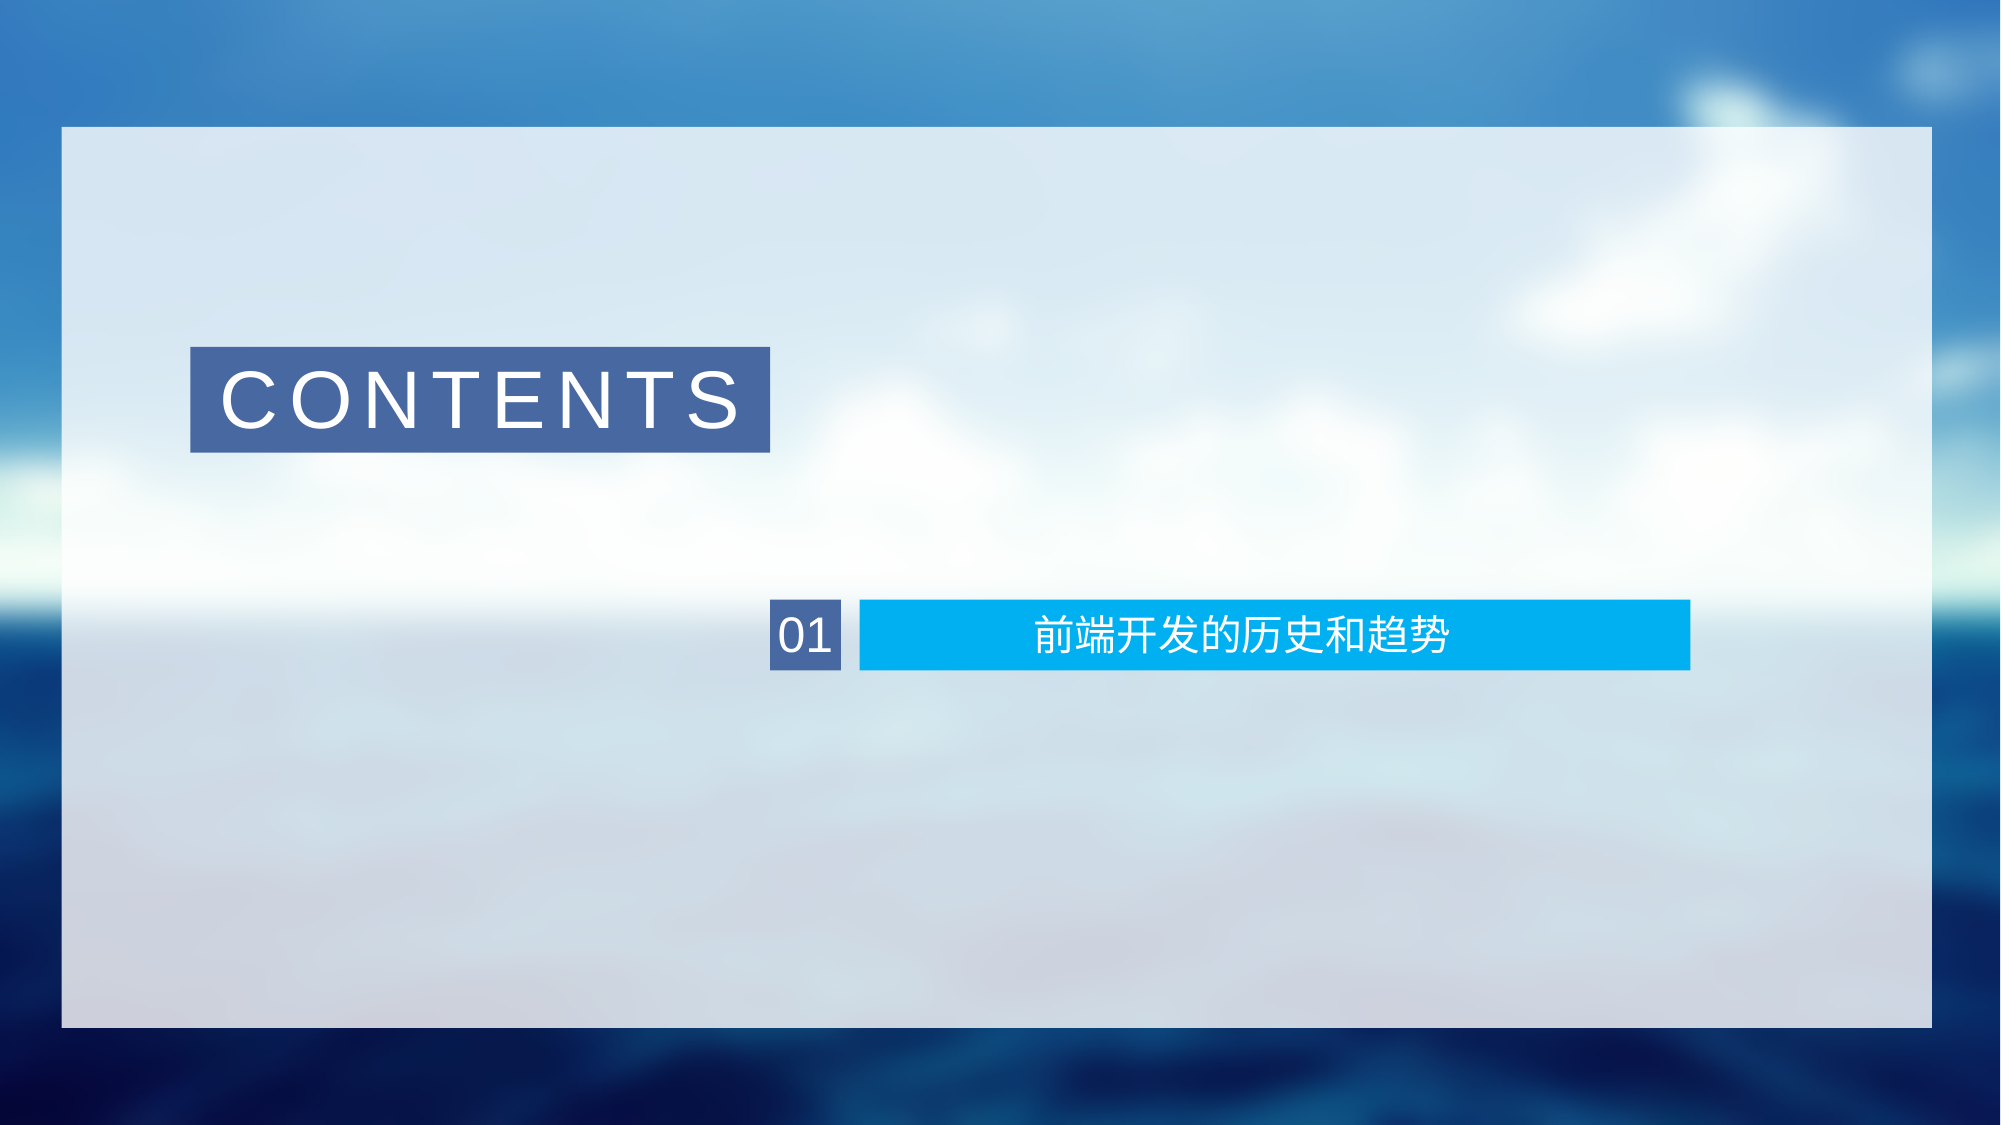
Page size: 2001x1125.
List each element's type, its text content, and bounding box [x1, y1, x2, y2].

picture [0, 0, 2001, 1125]
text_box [770, 599, 1691, 671]
text_box CONTENTS [189, 346, 771, 454]
